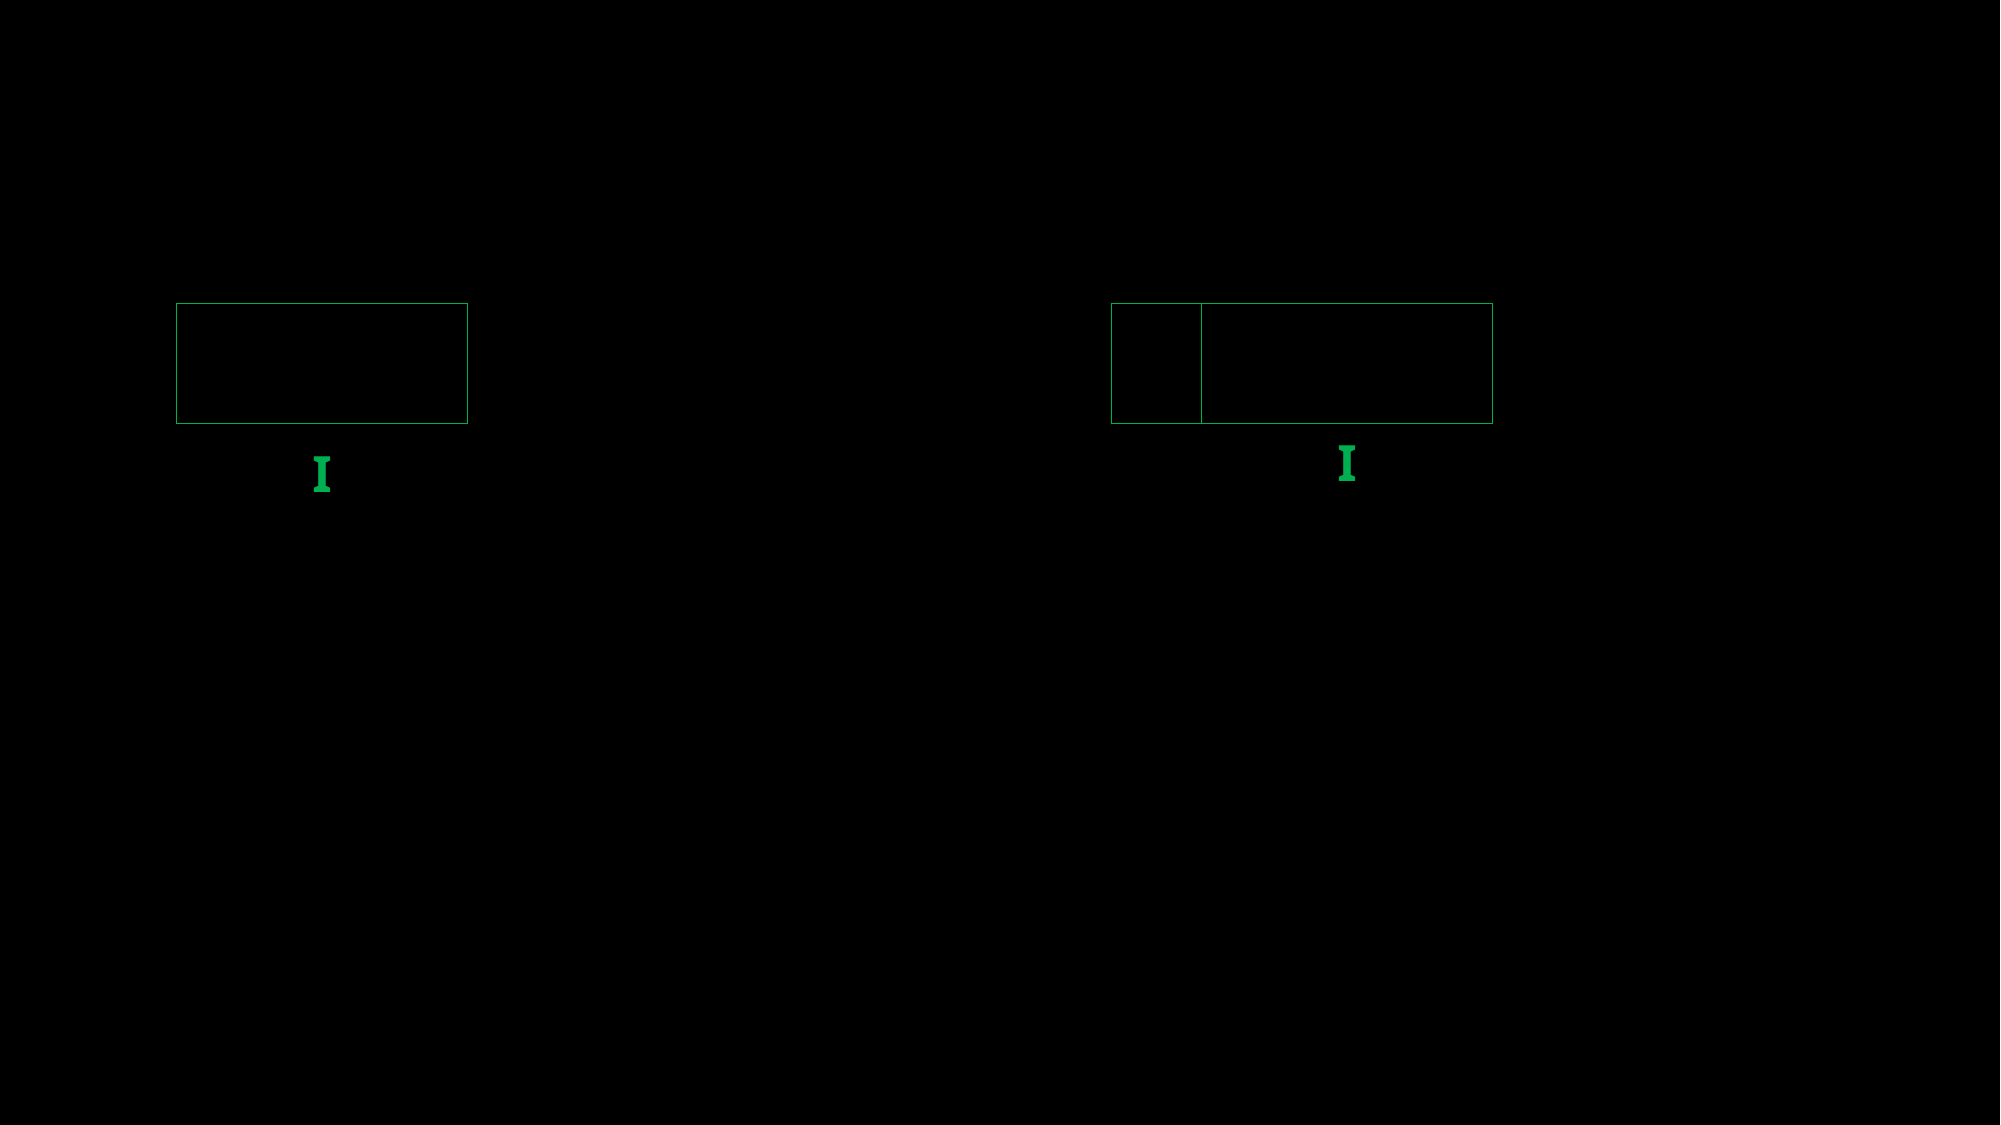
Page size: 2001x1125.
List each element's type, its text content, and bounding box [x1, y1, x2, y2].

text_box [1203, 302, 1494, 425]
text_box [176, 302, 469, 425]
text_box I [297, 434, 347, 510]
text_box [1111, 302, 1203, 425]
text_box I [1322, 423, 1372, 499]
